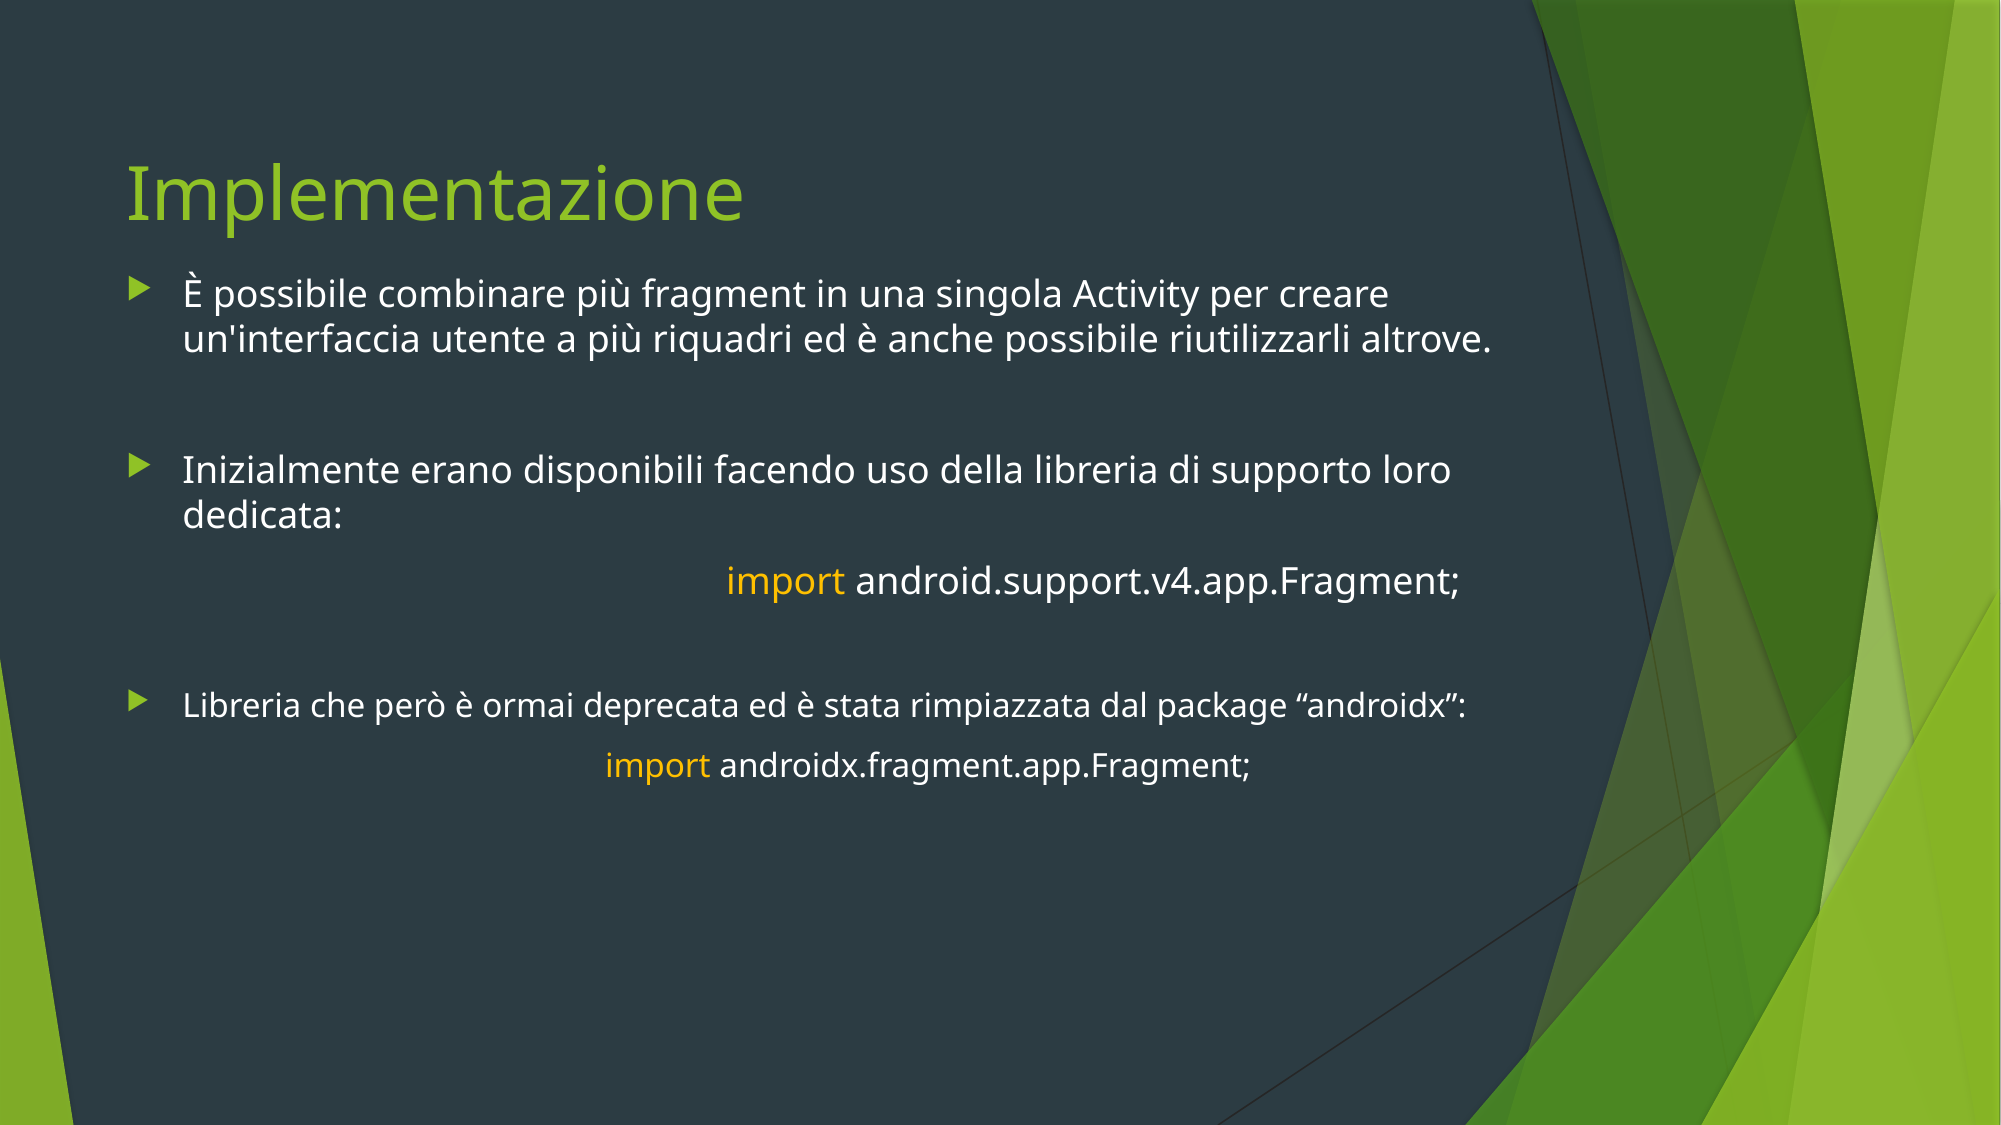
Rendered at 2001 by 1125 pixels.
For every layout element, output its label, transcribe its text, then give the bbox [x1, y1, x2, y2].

list È possibile combinare più fragment in una singola Activity per creare un'interfaccia utente a più riquadri ed è anche possibile riutilizzarli altrove. Inizialmente erano disponibili facendo uso della libreria di supporto loro dedicata: import android.support.v4.app.Fragment; Libreria che però è ormai deprecata ed è stata rimpiazzata dal package “androidx”: import androidx.fragment.app.Fragment; [111, 262, 1522, 1029]
title Implementazione [111, 137, 1522, 262]
